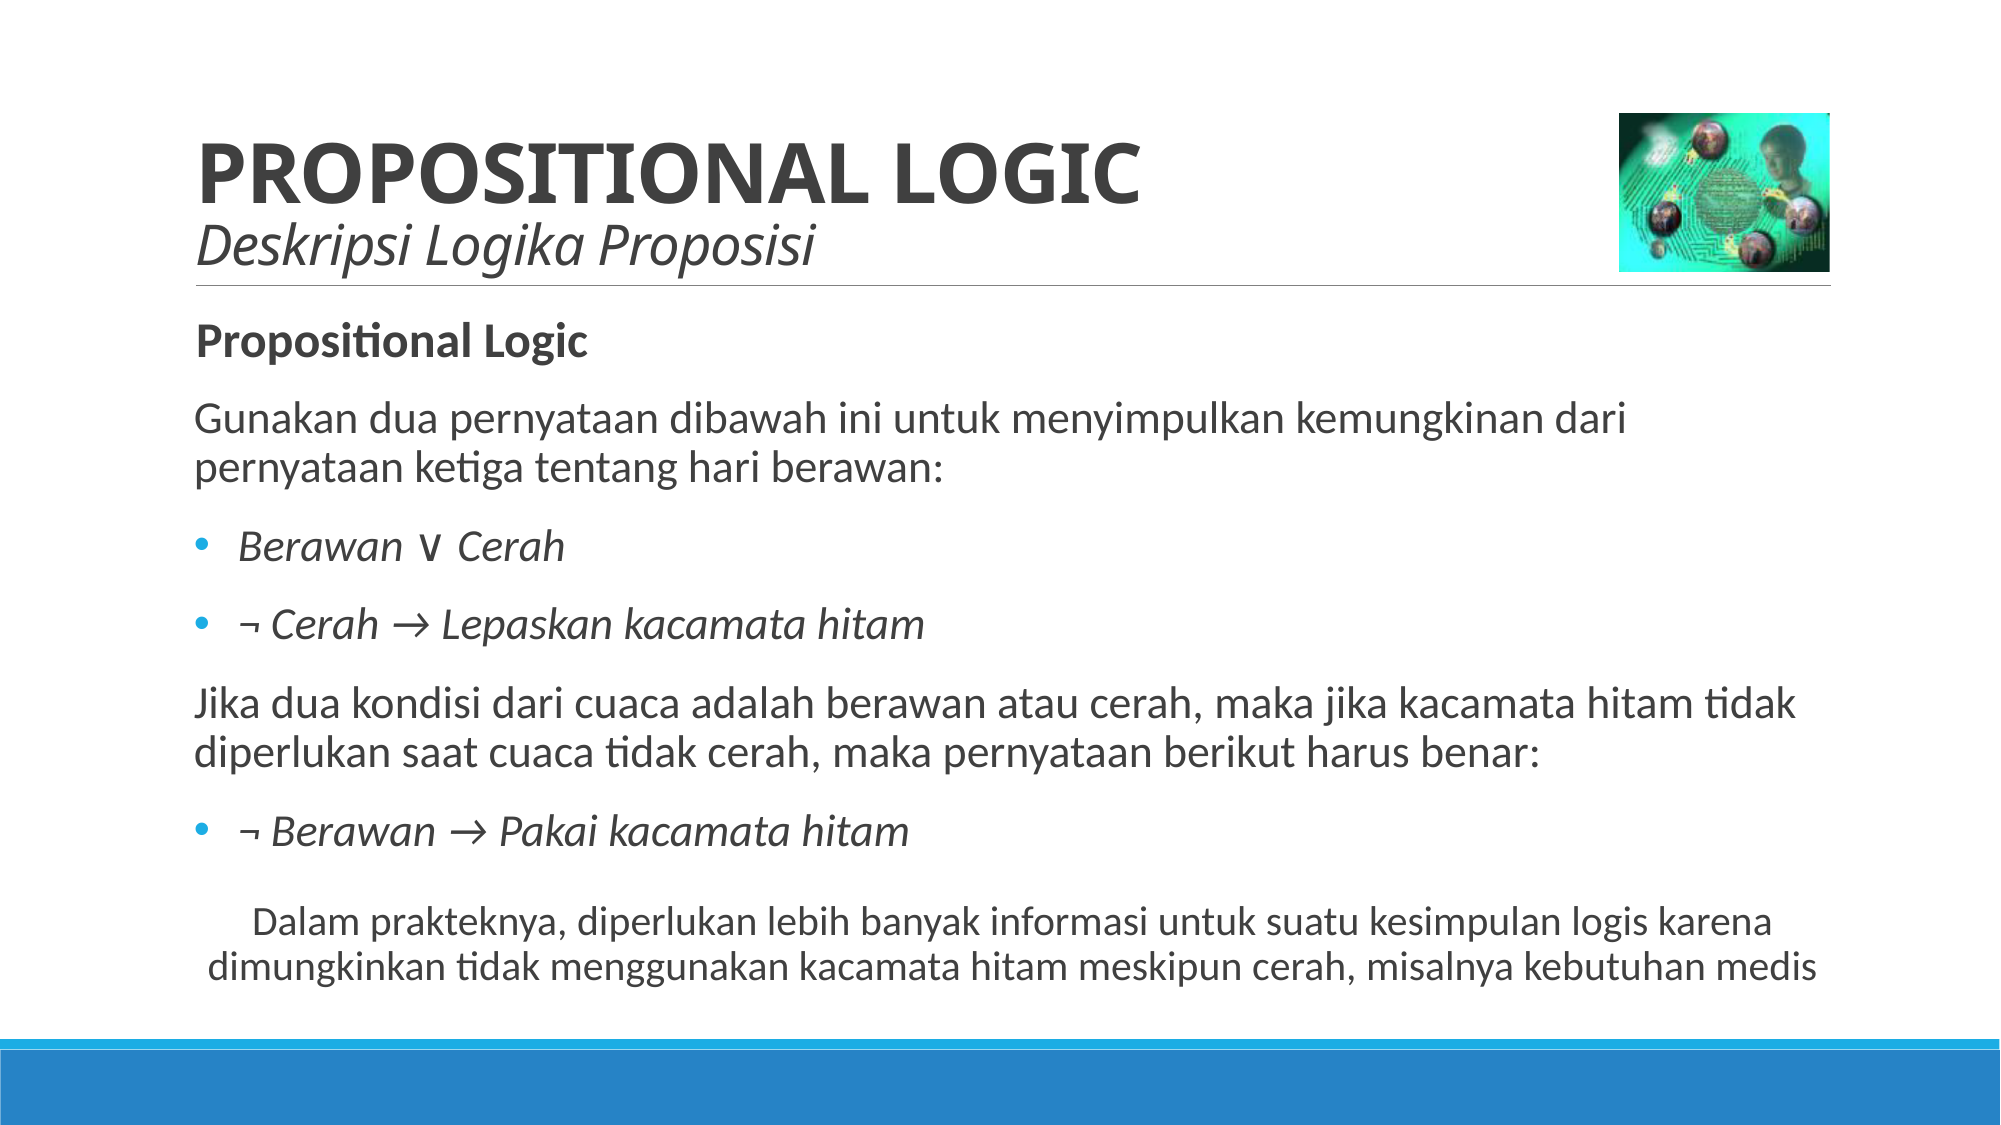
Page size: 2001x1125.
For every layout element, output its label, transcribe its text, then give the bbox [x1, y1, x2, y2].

text_box Propositional Logic Gunakan dua pernyataan dibawah ini untuk menyimpulkan kemungkinan dari pernyataan ketiga tentang hari berawan: Berawan ∨ Cerah ¬ Cerah → Lepaskan kacamata hitam Jika dua kondisi dari cuaca adalah berawan atau cerah, maka jika kacamata hitam tidak diperlukan saat cuaca tidak cerah, maka pernyataan berikut harus benar: ¬ Berawan → Pakai kacamata hitam Dalam prakteknya, diperlukan lebih banyak informasi untuk suatu kesimpulan logis karena dimungkinkan tidak menggunakan kacamata hitam meskipun cerah, misalnya kebutuhan medis [180, 307, 1830, 1027]
picture [1618, 112, 1831, 273]
title PROPOSITIONAL LOGIC Deskripsi Logika Proposisi [180, 47, 1830, 285]
